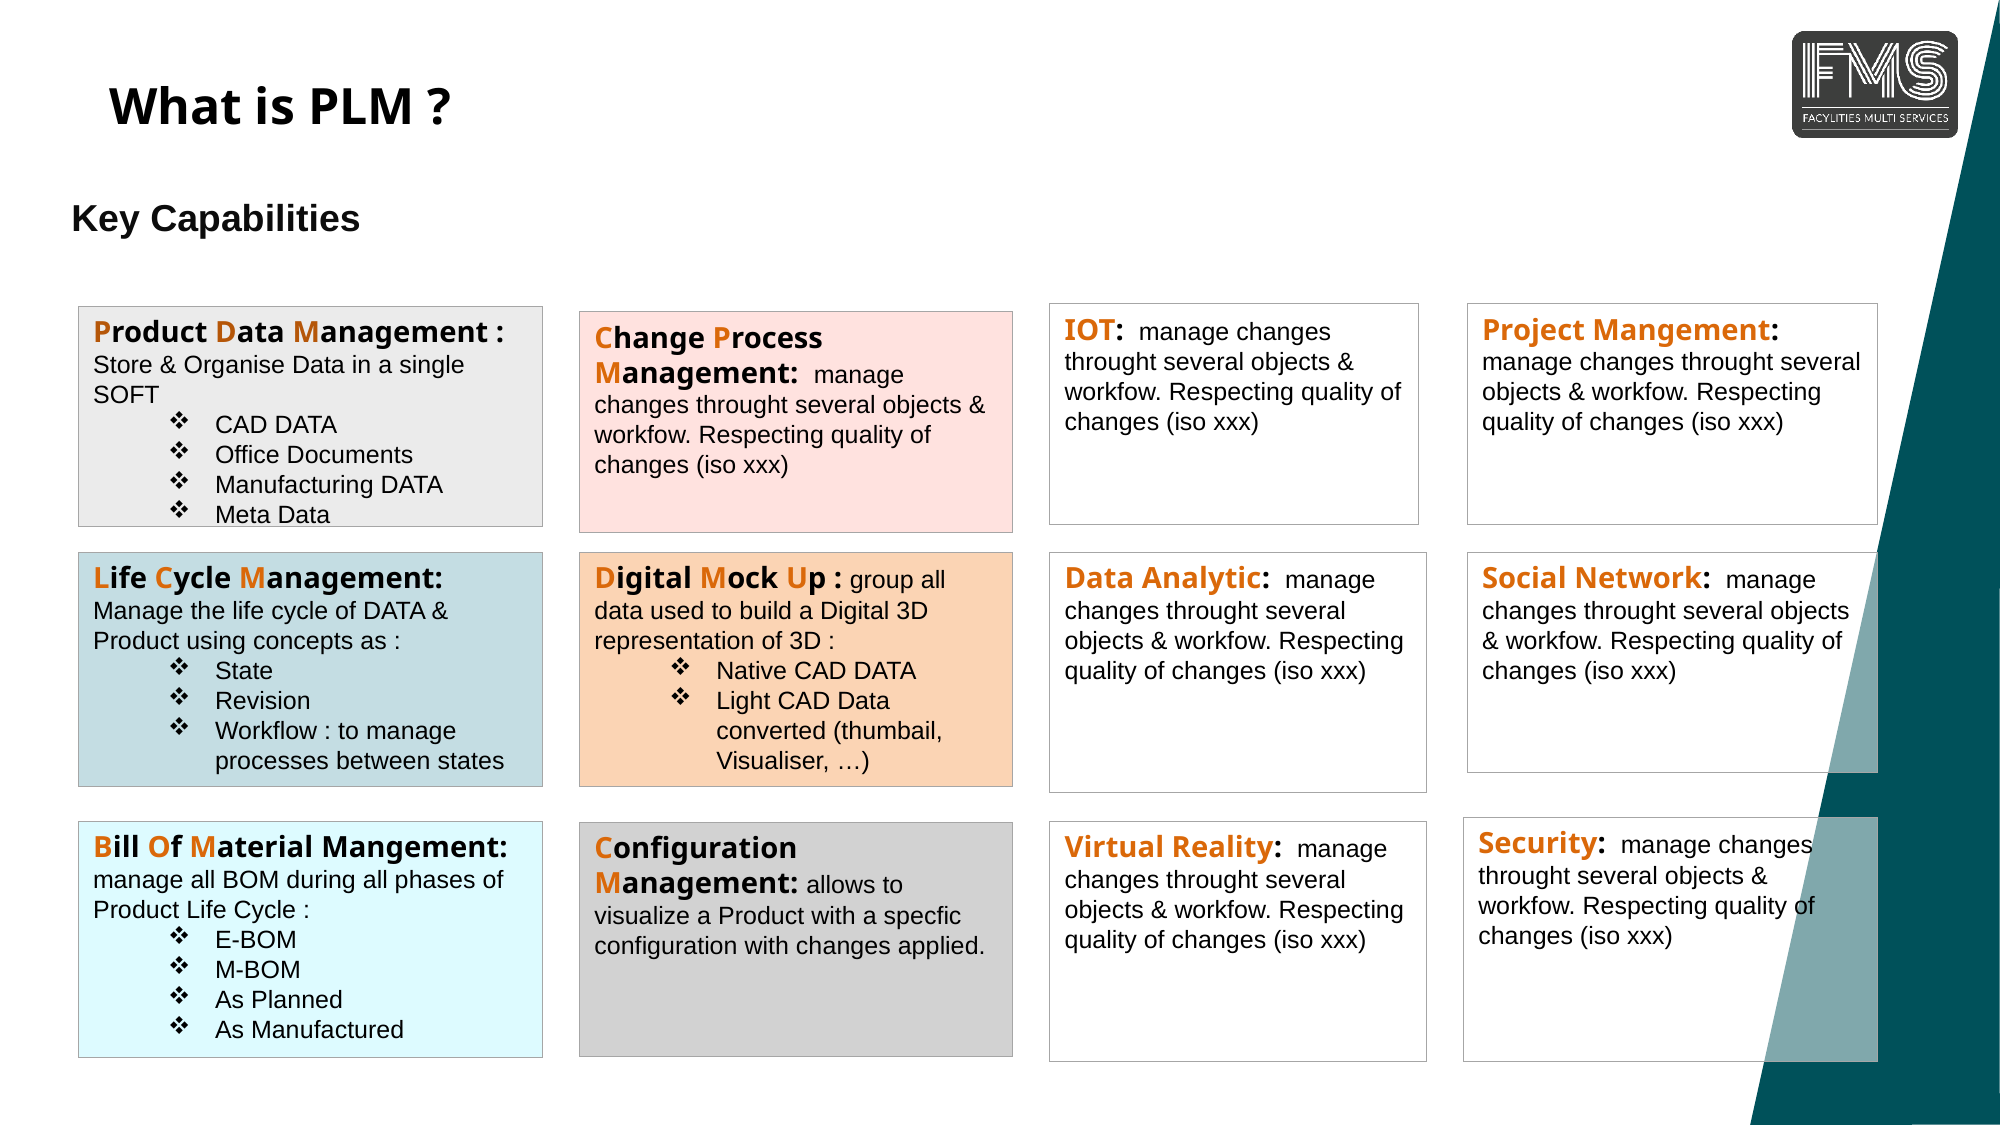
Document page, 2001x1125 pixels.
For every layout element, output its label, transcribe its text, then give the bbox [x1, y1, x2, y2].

text_box Bill Of Material Mangement: manage all BOM during all phases of Product Life Cycle : E-BOM M-BOM As Planned As Manufactured [78, 821, 543, 1058]
text_box Configuration Management: allows to visualize a Product with a specfic configuration with changes applied. [579, 822, 1013, 1057]
text_box Social Network: manage changes throught several objects & workfow. Respecting quality of changes (iso xxx) [1467, 552, 1878, 773]
text_box IOT: manage changes throught several objects & workfow. Respecting quality of changes (iso xxx) [1049, 303, 1419, 525]
text_box Key Capabilities [56, 186, 1878, 246]
text_box Virtual Reality: manage changes throught several objects & workfow. Respecting quality of changes (iso xxx) [1049, 821, 1427, 1062]
text_box What is PLM ? [94, 67, 1781, 185]
text_box Digital Mock Up : group all data used to build a Digital 3D representation of 3D : Native CAD DATA Light CAD Data converted (thumbail, Visualiser, …) [579, 552, 1013, 787]
text_box Life Cycle Management: Manage the life cycle of DATA & Product using concepts as : State Revision Workflow : to manage processes between states [78, 552, 543, 787]
text_box Change Process Management: manage changes throught several objects & workfow. Respecting quality of changes (iso xxx) [579, 311, 1013, 533]
text_box Security: manage changes throught several objects & workfow. Respecting quality of changes (iso xxx) [1463, 817, 1878, 1062]
text_box Data Analytic: manage changes throught several objects & workfow. Respecting quality of changes (iso xxx) [1049, 552, 1427, 793]
picture [1792, 31, 1958, 138]
text_box Product Data Management : Store & Organise Data in a single SOFT CAD DATA Office Documents Manufacturing DATA Meta Data [78, 306, 543, 527]
text_box Project Mangement: manage changes throught several objects & workfow. Respecting quality of changes (iso xxx) [1467, 303, 1878, 525]
